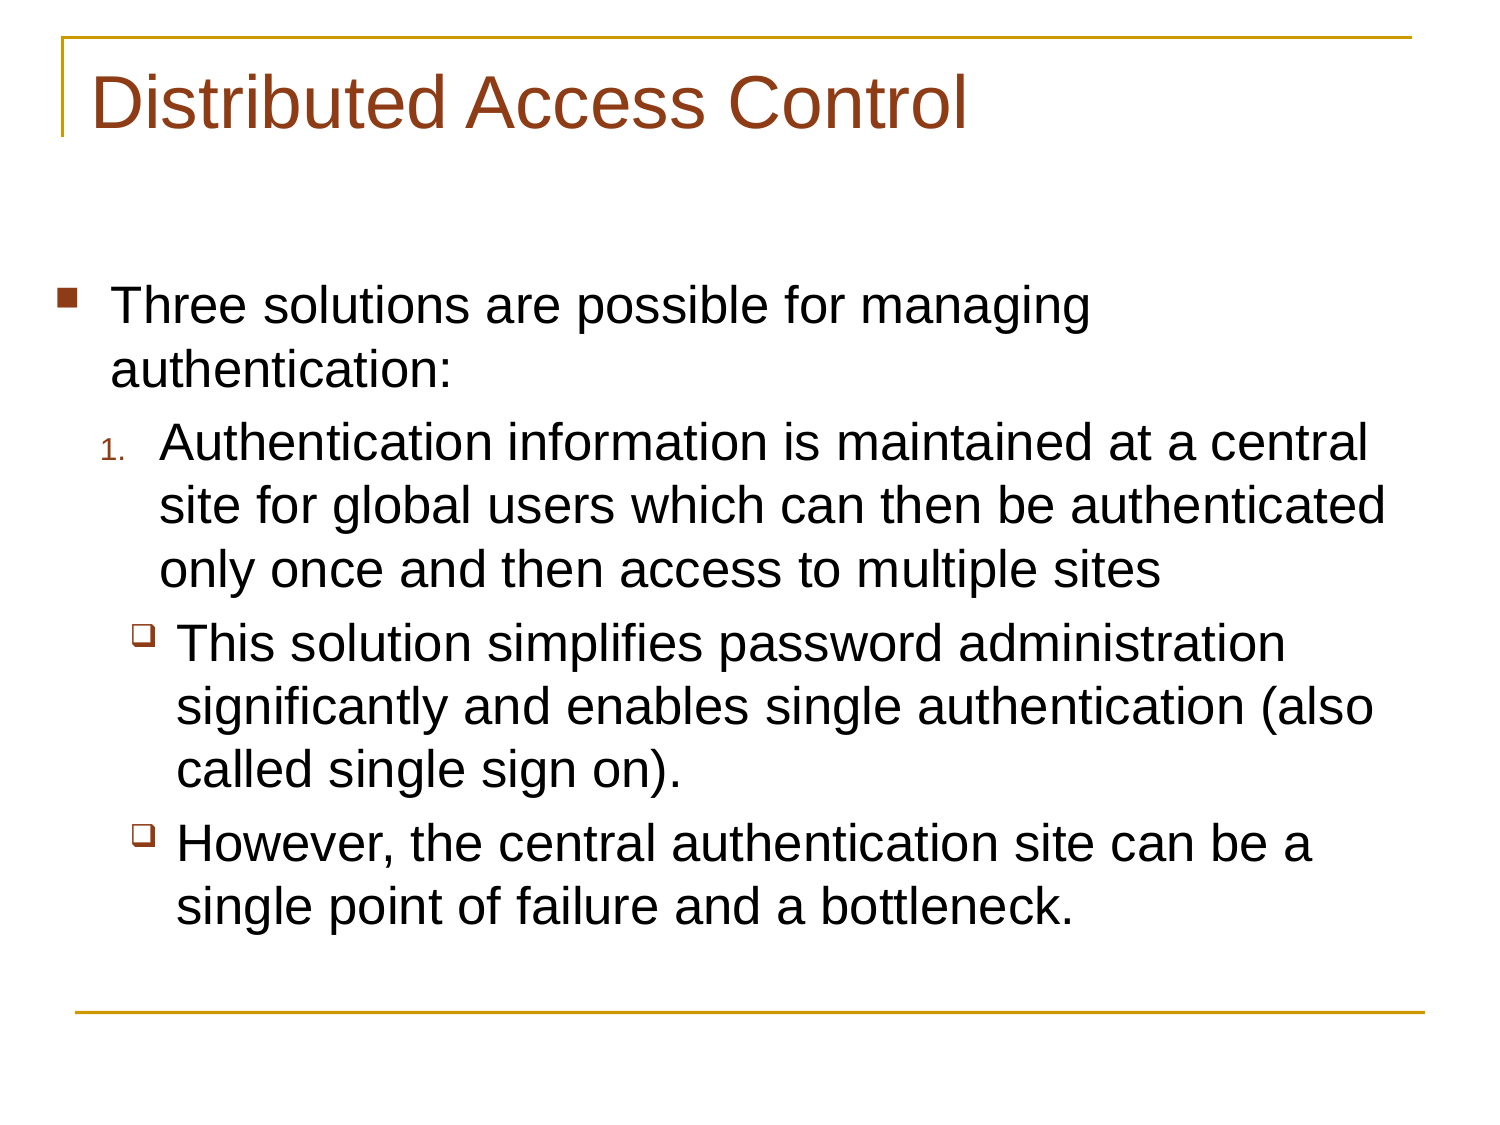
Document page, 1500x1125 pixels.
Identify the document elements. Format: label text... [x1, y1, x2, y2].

title Distributed Access Control [74, 45, 1426, 233]
list Three solutions are possible for managing authentication: Authentication information is maintained at a central site for global users which can then be authenticated only once and then access to multiple sites This solution simplifies password administration significantly and enables single authentication (also called single sign on). However, the central authentication site can be a single point of failure and a bottleneck. [39, 263, 1458, 1045]
